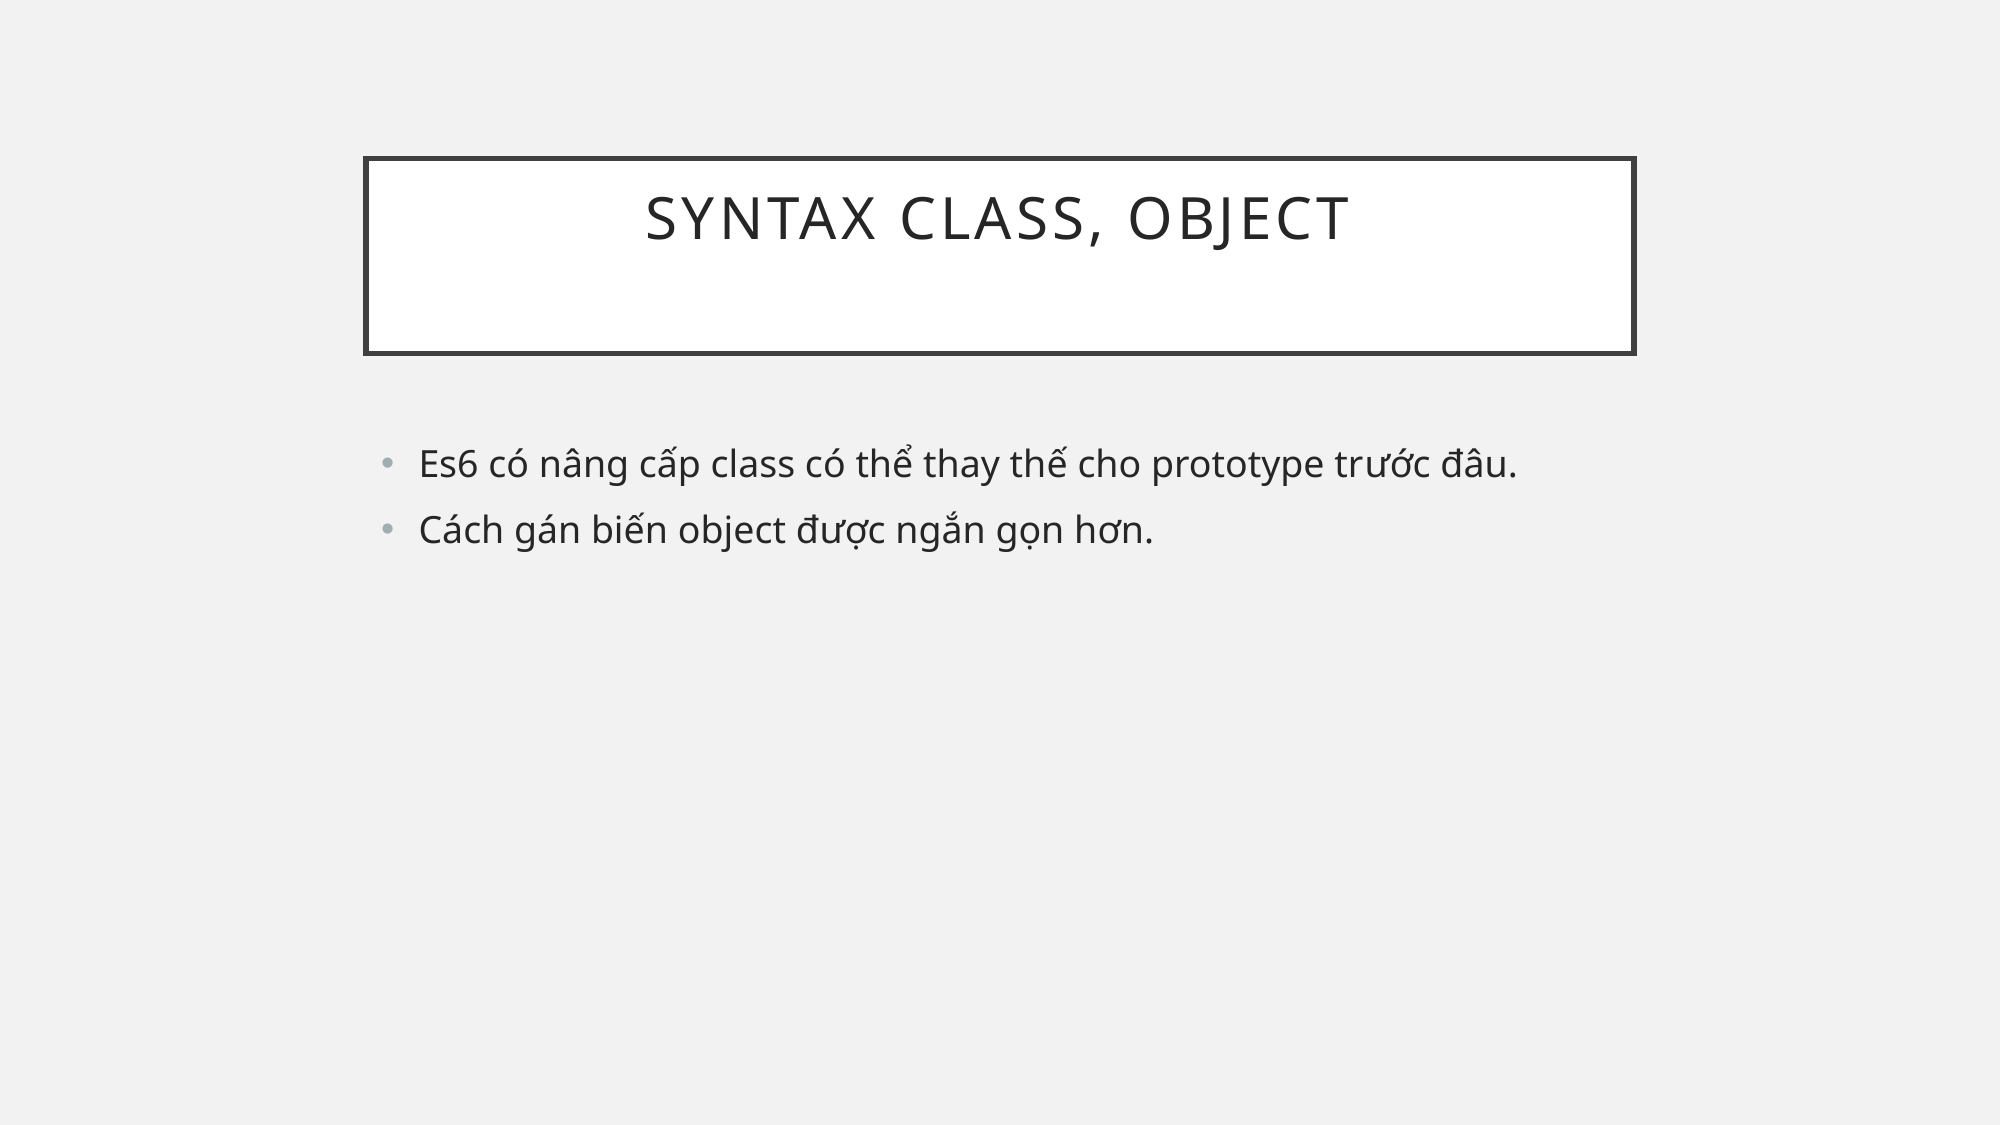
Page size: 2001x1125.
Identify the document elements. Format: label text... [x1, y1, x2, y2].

title Syntax class, object [363, 156, 1637, 356]
list Es6 có nâng cấp class có thể thay thế cho prototype trước đâu. Cách gán biến object được ngắn gọn hơn. [366, 432, 1634, 942]
